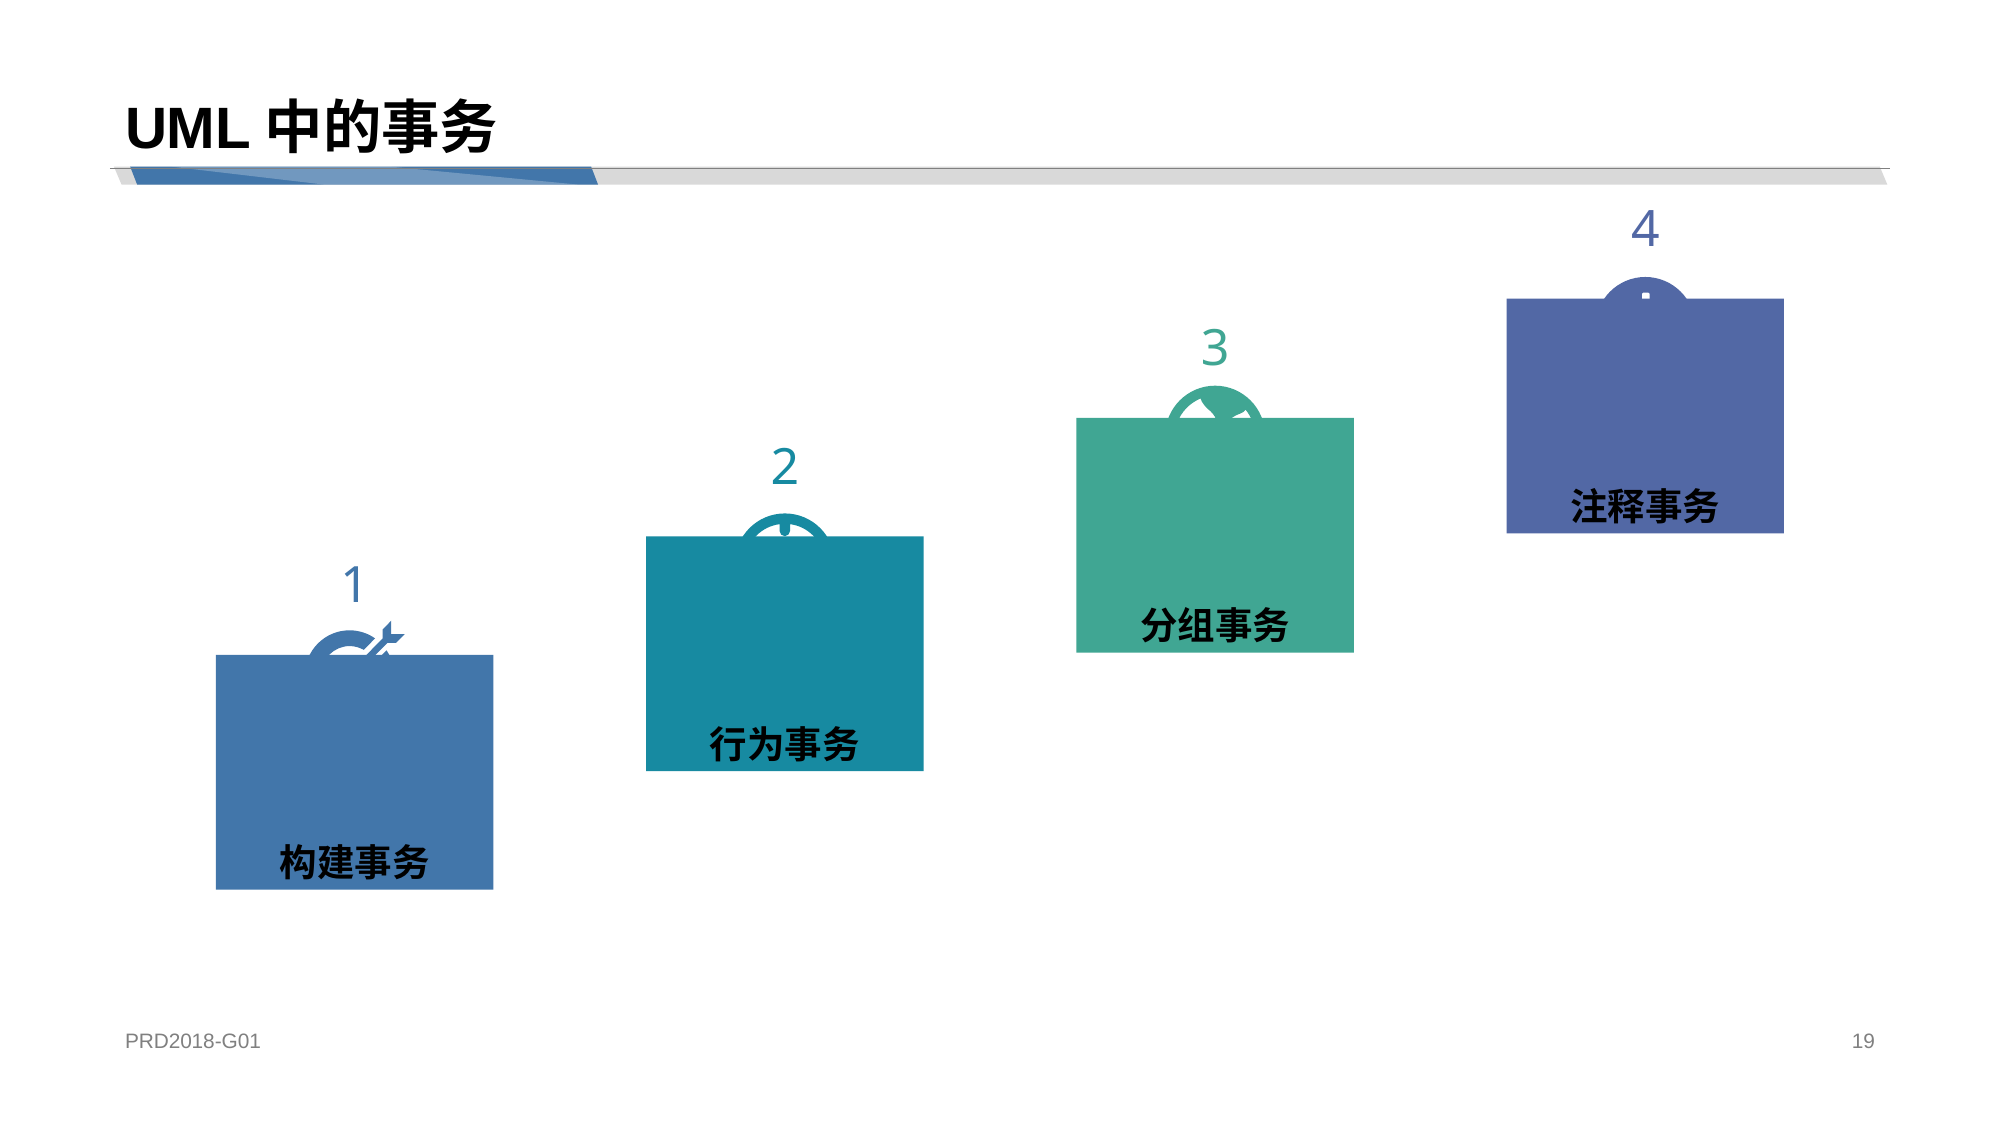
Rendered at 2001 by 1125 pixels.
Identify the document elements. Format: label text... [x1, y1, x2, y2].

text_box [611, 434, 958, 774]
slide_number 19 [1412, 1023, 1890, 1058]
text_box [181, 552, 528, 892]
footer PRD2018-G01 [109, 1023, 790, 1058]
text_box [1472, 195, 1819, 536]
title UML中的事务 [109, 0, 1890, 169]
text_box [1042, 315, 1388, 655]
